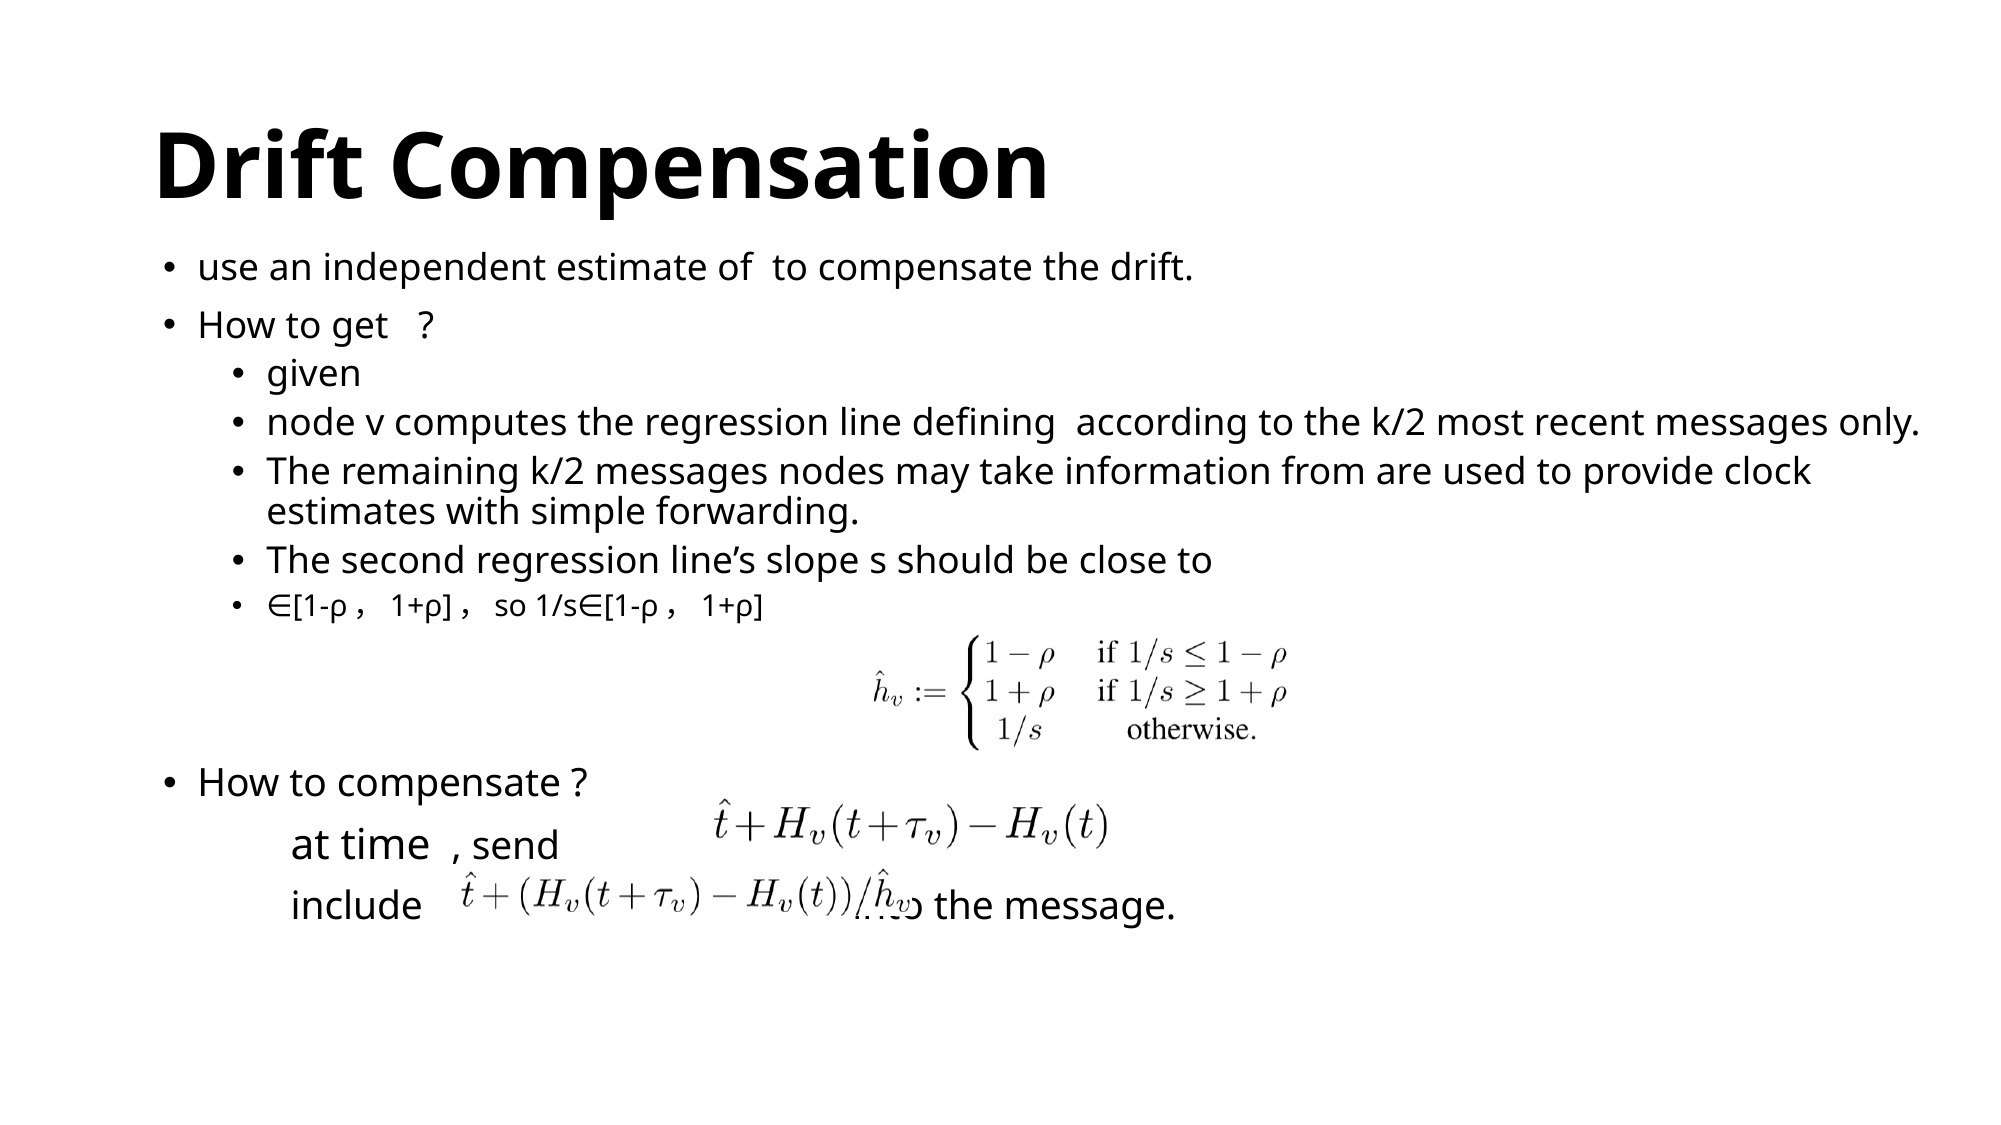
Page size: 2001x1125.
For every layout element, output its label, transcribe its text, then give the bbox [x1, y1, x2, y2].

title Drift Compensation [137, 59, 1863, 278]
picture [458, 868, 912, 916]
picture [709, 788, 1114, 854]
picture [864, 632, 1322, 751]
